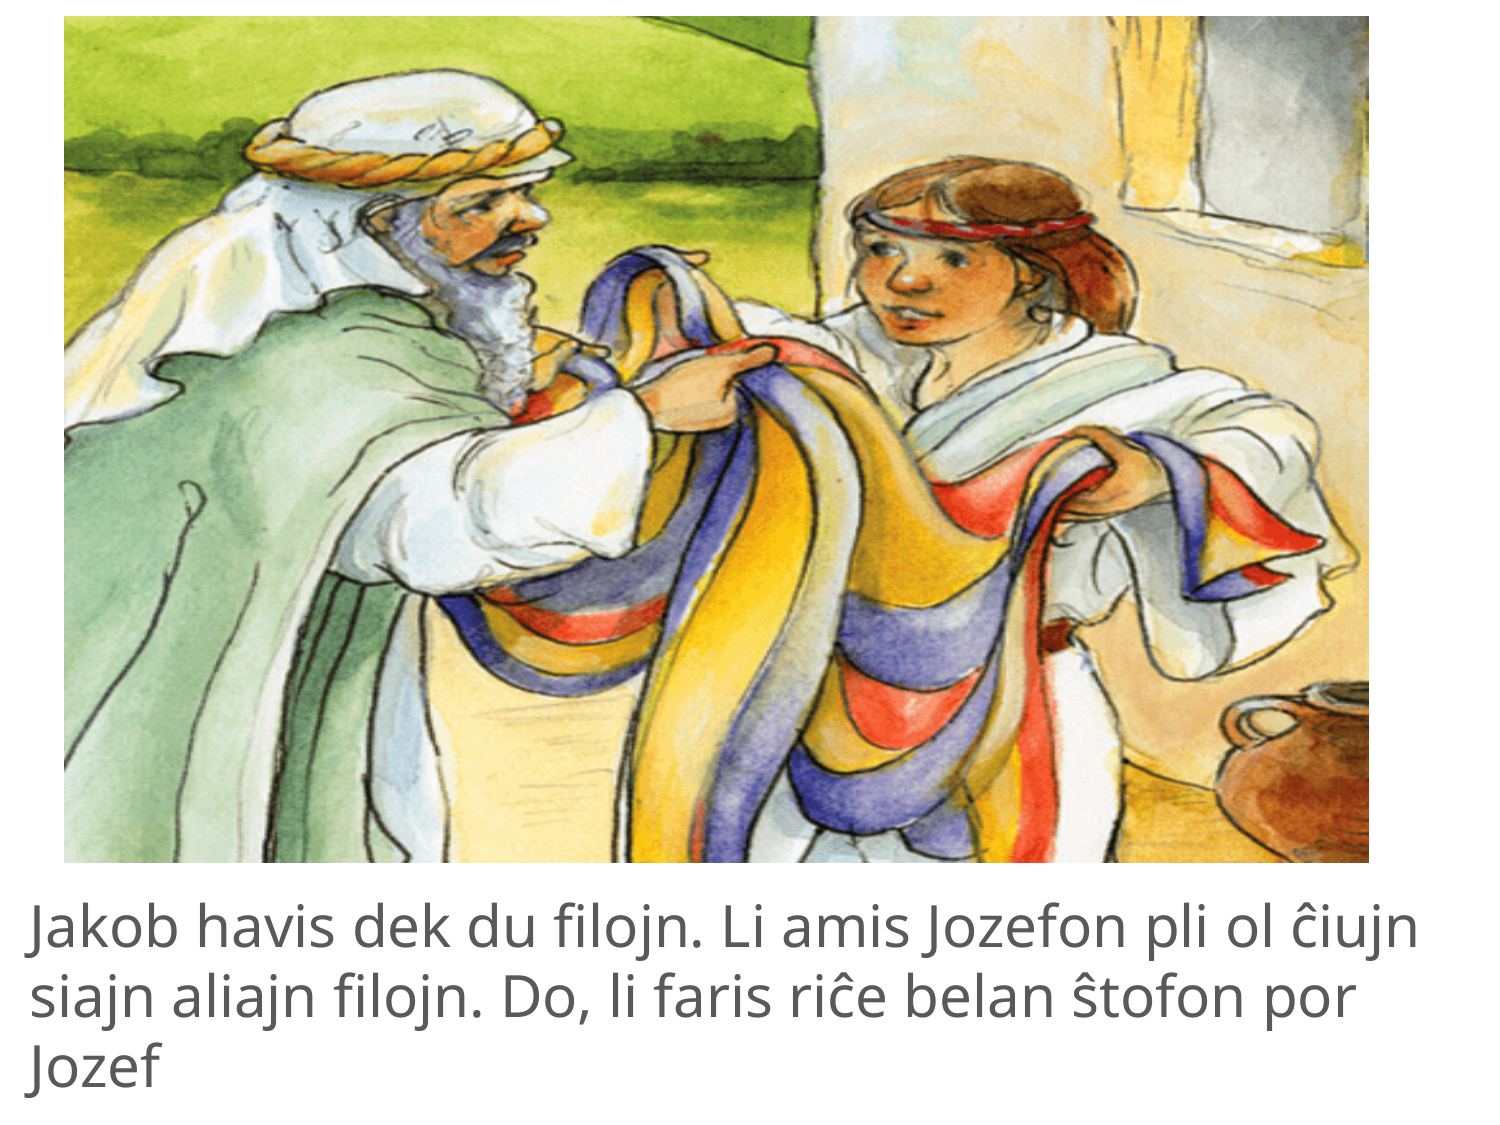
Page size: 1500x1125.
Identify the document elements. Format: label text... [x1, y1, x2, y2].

text_box Jakob havis dek du filojn. Li amis Jozefon pli ol ĉiujn siajn aliajn filojn. Do, li faris riĉe belan ŝtofon por Jozef [14, 881, 1486, 1107]
picture [64, 16, 1369, 863]
